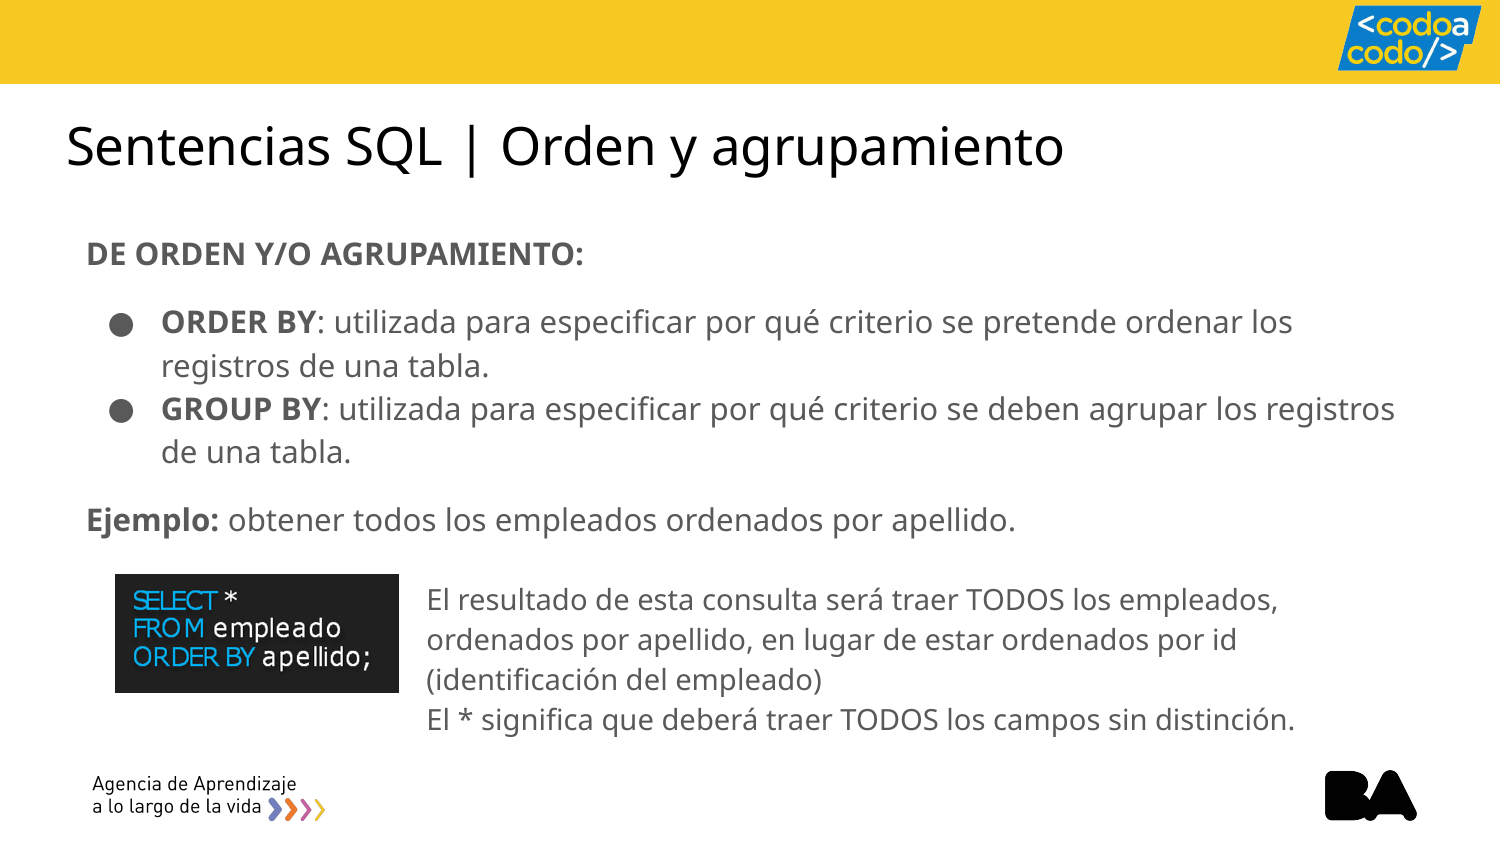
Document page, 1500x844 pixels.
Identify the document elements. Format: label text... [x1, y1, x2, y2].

picture [70, 759, 344, 835]
picture [1325, 770, 1417, 821]
list DE ORDEN Y/O AGRUPAMIENTO: ORDER BY: utilizada para especificar por qué criterio se pretende ordenar los registros de una tabla. GROUP BY: utilizada para especificar por qué criterio se deben agrupar los registros de una tabla. Ejemplo: obtener todos los empleados ordenados por apellido. [70, 214, 1430, 759]
picture [114, 574, 400, 693]
picture [1337, 5, 1482, 71]
list El resultado de esta consulta será traer TODOS los empleados, ordenados por apellido, en lugar de estar ordenados por id (identificación del empleado) El * significa que deberá traer TODOS los campos sin distinción. [411, 560, 1405, 759]
title Sentencias SQL | Orden y agrupamiento [51, 98, 1446, 192]
